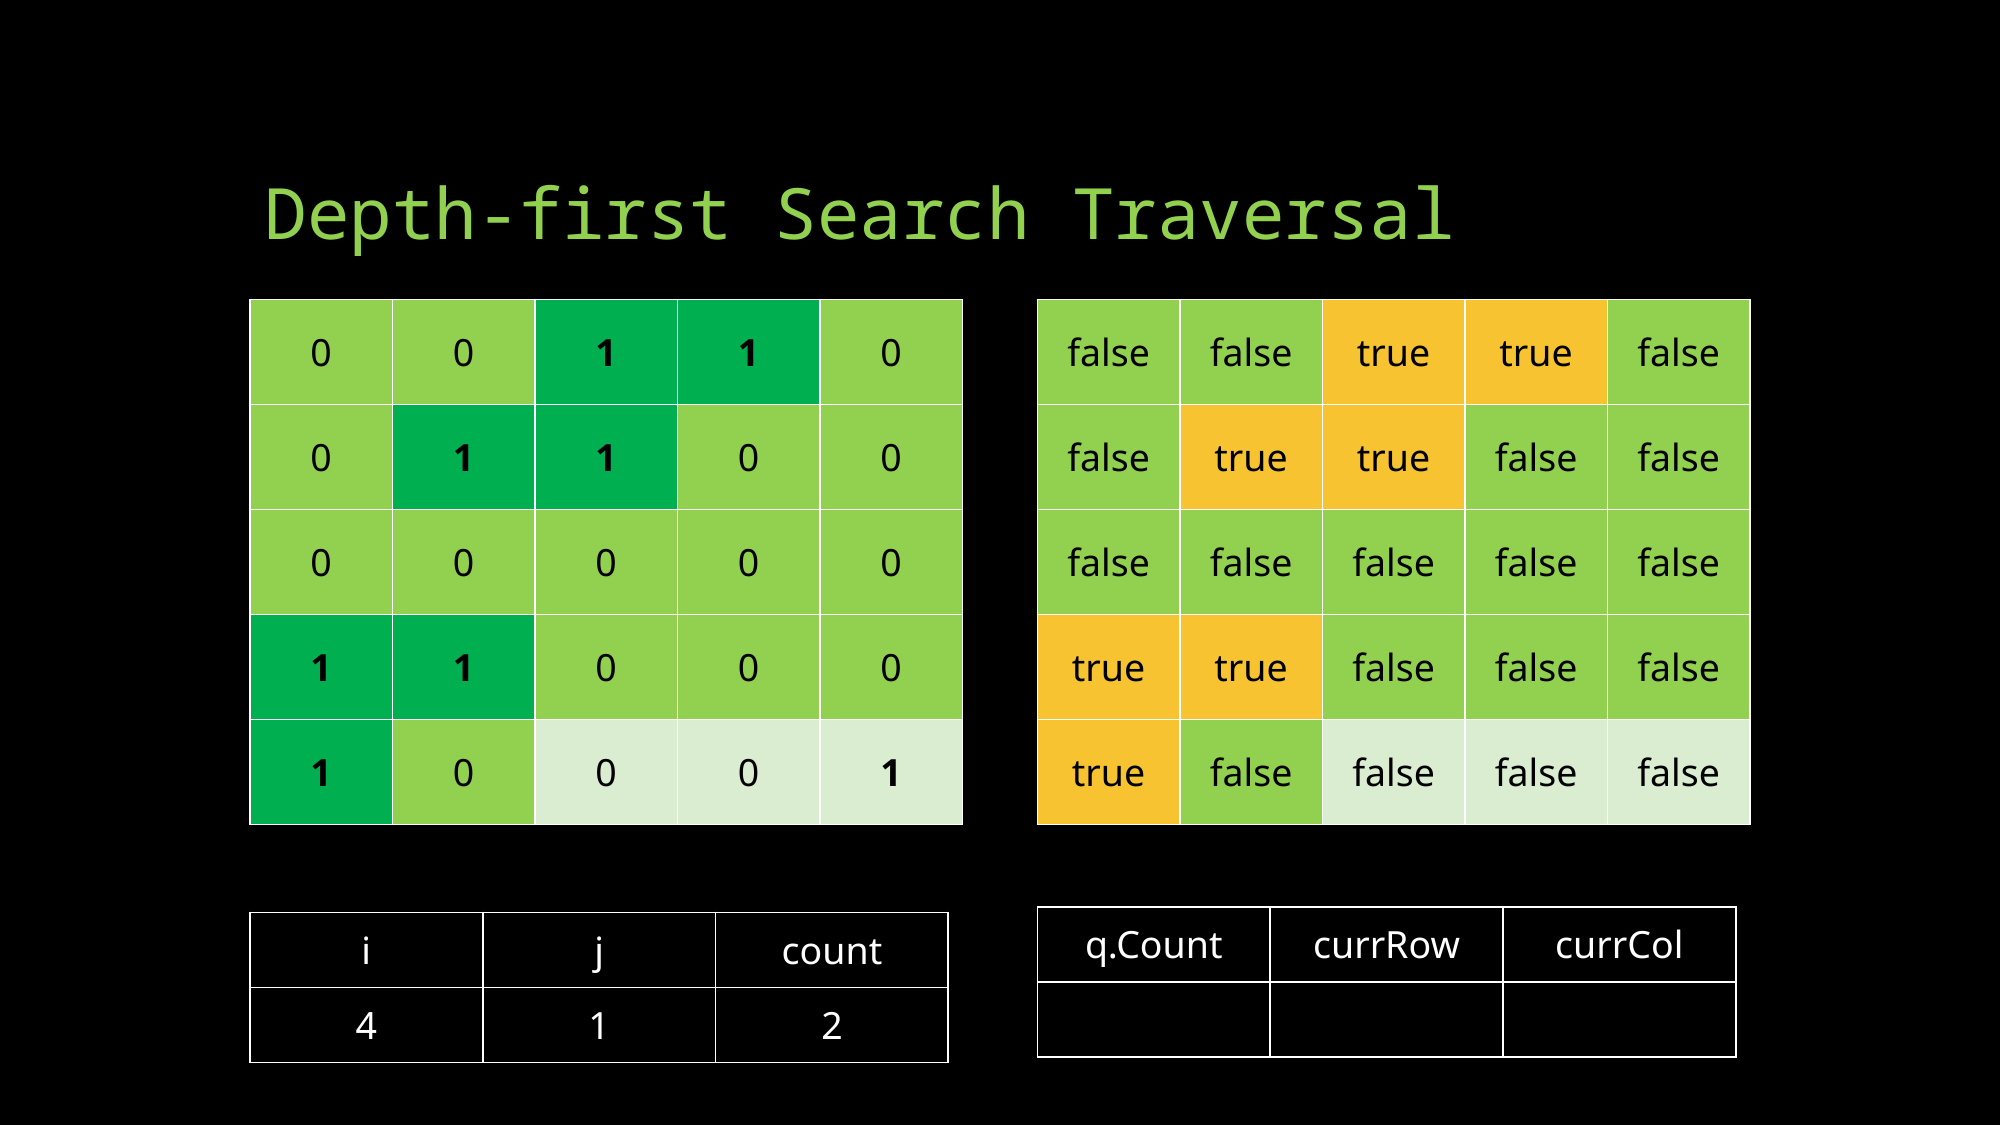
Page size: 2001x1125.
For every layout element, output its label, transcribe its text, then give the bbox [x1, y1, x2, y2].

table_cell 0 [678, 405, 819, 509]
table_cell true [1038, 720, 1179, 824]
table_header false [1608, 300, 1749, 404]
table_cell false [1466, 405, 1607, 509]
table_cell 1 [393, 615, 534, 719]
table_header 1 [536, 300, 677, 404]
table_cell 0 [536, 615, 677, 719]
table_cell true [1323, 405, 1464, 509]
table_header 0 [821, 300, 962, 404]
table_header 0 [393, 300, 534, 404]
table_cell false [1181, 720, 1322, 824]
table_header currCol [1504, 908, 1735, 981]
table_cell 4 [251, 988, 482, 1062]
table_header false [1038, 300, 1179, 404]
table_cell 1 [251, 720, 392, 824]
table_cell false [1608, 405, 1749, 509]
table_cell 0 [393, 720, 534, 824]
table_cell false [1608, 615, 1749, 719]
table_header q.Count [1038, 908, 1269, 981]
table_cell 0 [821, 510, 962, 614]
table_cell 1 [251, 615, 392, 719]
table_cell false [1181, 510, 1322, 614]
table_header count [716, 913, 947, 987]
table_cell false [1038, 510, 1179, 614]
table_cell false [1608, 720, 1749, 824]
table_cell 0 [251, 405, 392, 509]
table_cell true [1181, 405, 1322, 509]
table_cell 0 [678, 615, 819, 719]
table_header i [251, 913, 482, 987]
table_cell 0 [821, 615, 962, 719]
table_cell false [1038, 405, 1179, 509]
table_cell false [1466, 720, 1607, 824]
table_header false [1181, 300, 1322, 404]
table_cell 1 [484, 988, 715, 1062]
table_cell 0 [678, 510, 819, 614]
table_cell false [1466, 510, 1607, 614]
table_cell true [1181, 615, 1322, 719]
table_cell false [1466, 615, 1607, 719]
table_cell 0 [678, 720, 819, 824]
table_cell [1038, 983, 1269, 1056]
table_cell [1271, 983, 1502, 1056]
title Depth-first Search Traversal [249, 75, 1750, 263]
table_cell 0 [821, 405, 962, 509]
table_cell 0 [251, 510, 392, 614]
table_header 1 [678, 300, 819, 404]
table_cell false [1323, 720, 1464, 824]
table_header 0 [251, 300, 392, 404]
table_cell [1504, 983, 1735, 1056]
table_cell 0 [393, 510, 534, 614]
table_cell false [1323, 615, 1464, 719]
table_header true [1323, 300, 1464, 404]
table_header currRow [1271, 908, 1502, 981]
table_cell true [1038, 615, 1179, 719]
table_cell 1 [536, 405, 677, 509]
table_cell 2 [716, 988, 947, 1062]
table_cell false [1323, 510, 1464, 614]
table_header true [1466, 300, 1607, 404]
table_cell 0 [536, 510, 677, 614]
table_header j [484, 913, 715, 987]
table_cell 0 [536, 720, 677, 824]
table_cell 1 [821, 720, 962, 824]
table_cell false [1608, 510, 1749, 614]
table_cell 1 [393, 405, 534, 509]
